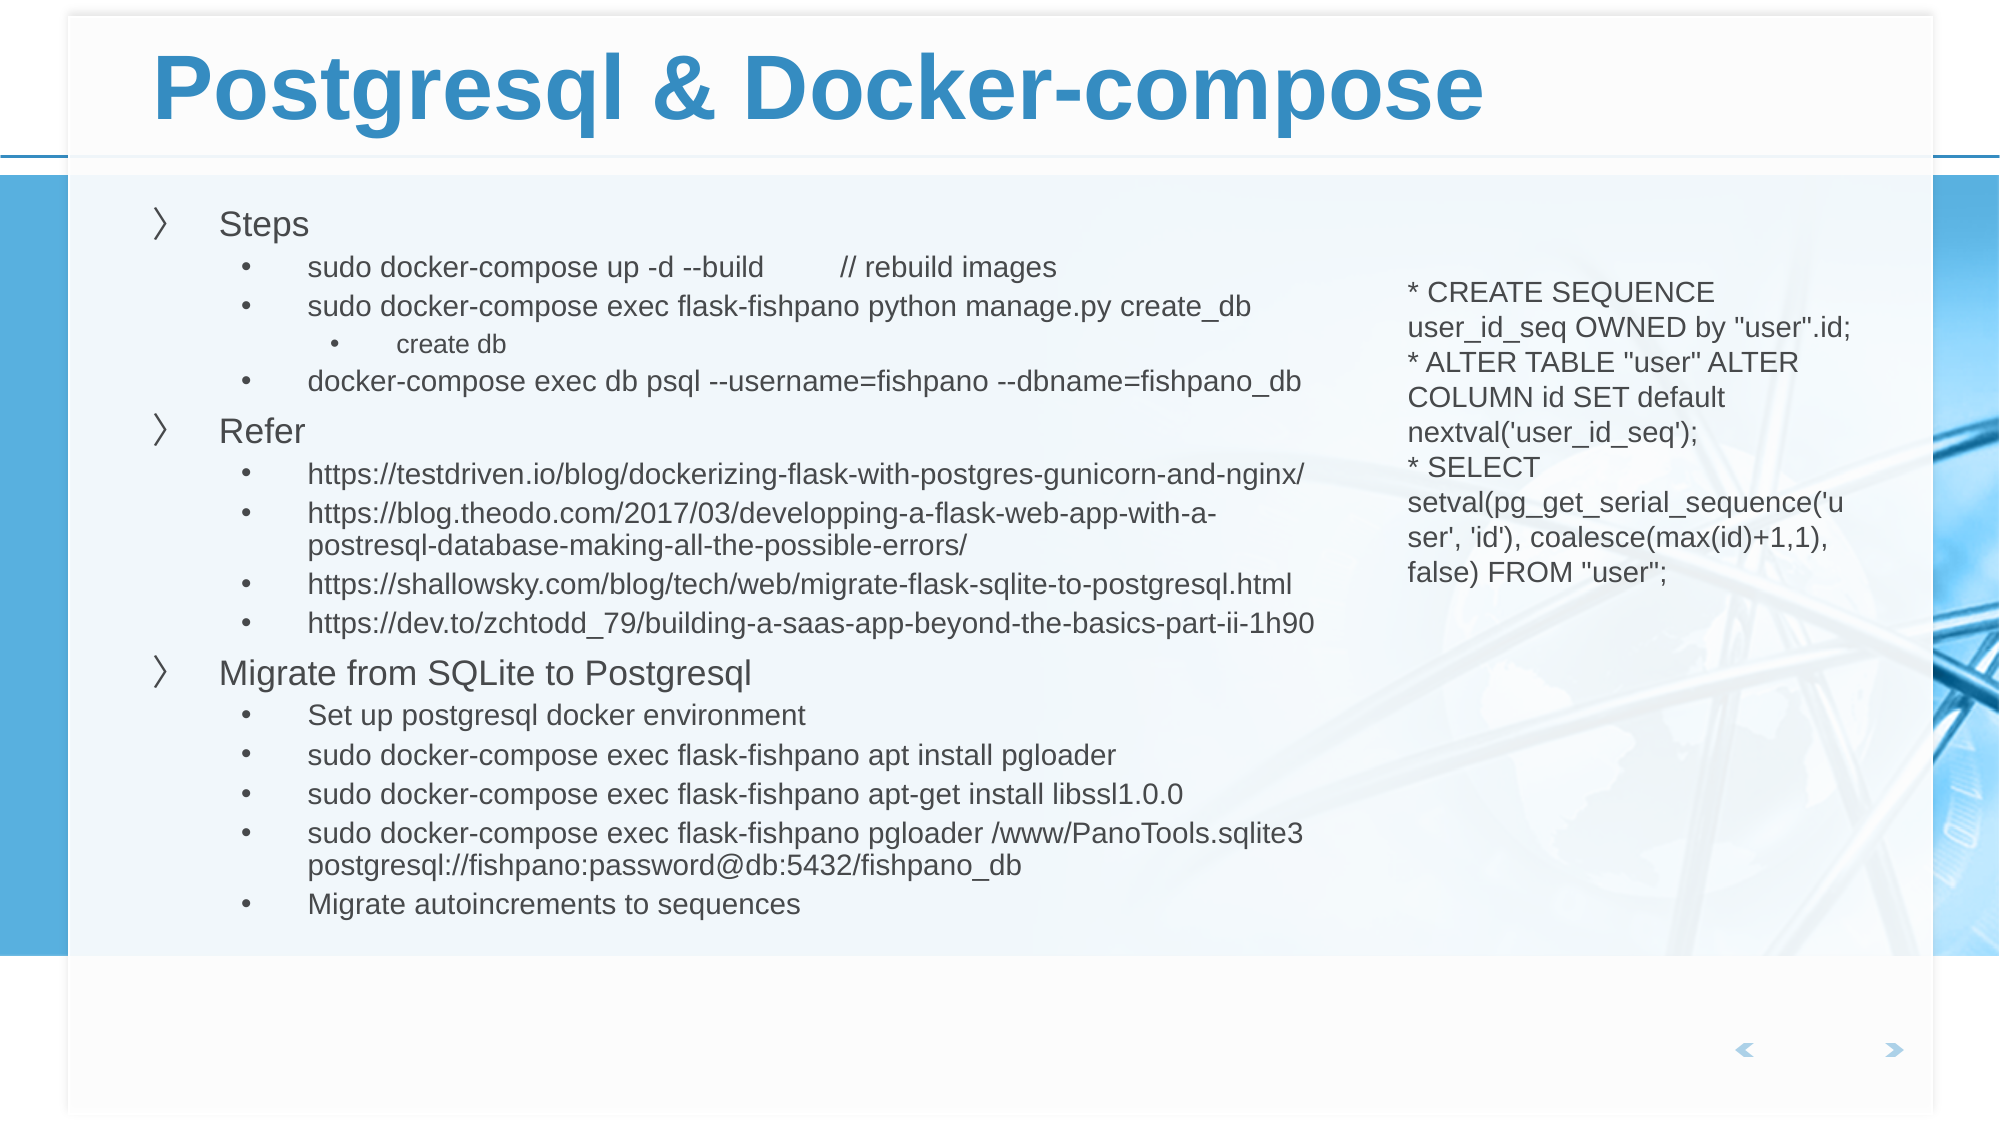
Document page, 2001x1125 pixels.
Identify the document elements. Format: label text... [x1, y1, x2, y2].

picture [0, 0, 2001, 1125]
text_box * CREATE SEQUENCE user_id_seq OWNED by "user".id; * ALTER TABLE "user" ALTER COLUMN id SET default nextval('user_id_seq'); * SELECT setval(pg_get_serial_sequence('user', 'id'), coalesce(max(id)+1,1), false) FROM "user"; [1392, 265, 1872, 596]
list Steps sudo docker-compose up -d --build // rebuild images sudo docker-compose exec flask-fishpano python manage.py create_db create db docker-compose exec db psql --username=fishpano --dbname=fishpano_db Refer https://testdriven.io/blog/dockerizing-flask-with-postgres-gunicorn-and-nginx/ https://blog.theodo.com/2017/03/developping-a-flask-web-app-with-a-postresql-database-making-all-the-possible-errors/ https://shallowsky.com/blog/tech/web/migrate-flask-sqlite-to-postgresql.html https://dev.to/zchtodd_79/building-a-saas-app-beyond-the-basics-part-ii-1h90 Migrate from SQLite to Postgresql Set up postgresql docker environment sudo docker-compose exec flask-fishpano apt install pgloader sudo docker-compose exec flask-fishpano apt-get install libssl1.0.0 sudo docker-compose exec flask-fishpano pgloader /www/PanoTools.sqlite3 postgresql://fishpano:password@db:5432/fishpano_db Migrate autoincrements to sequences [137, 198, 1340, 946]
title Postgresql & Docker-compose [137, 29, 1863, 150]
